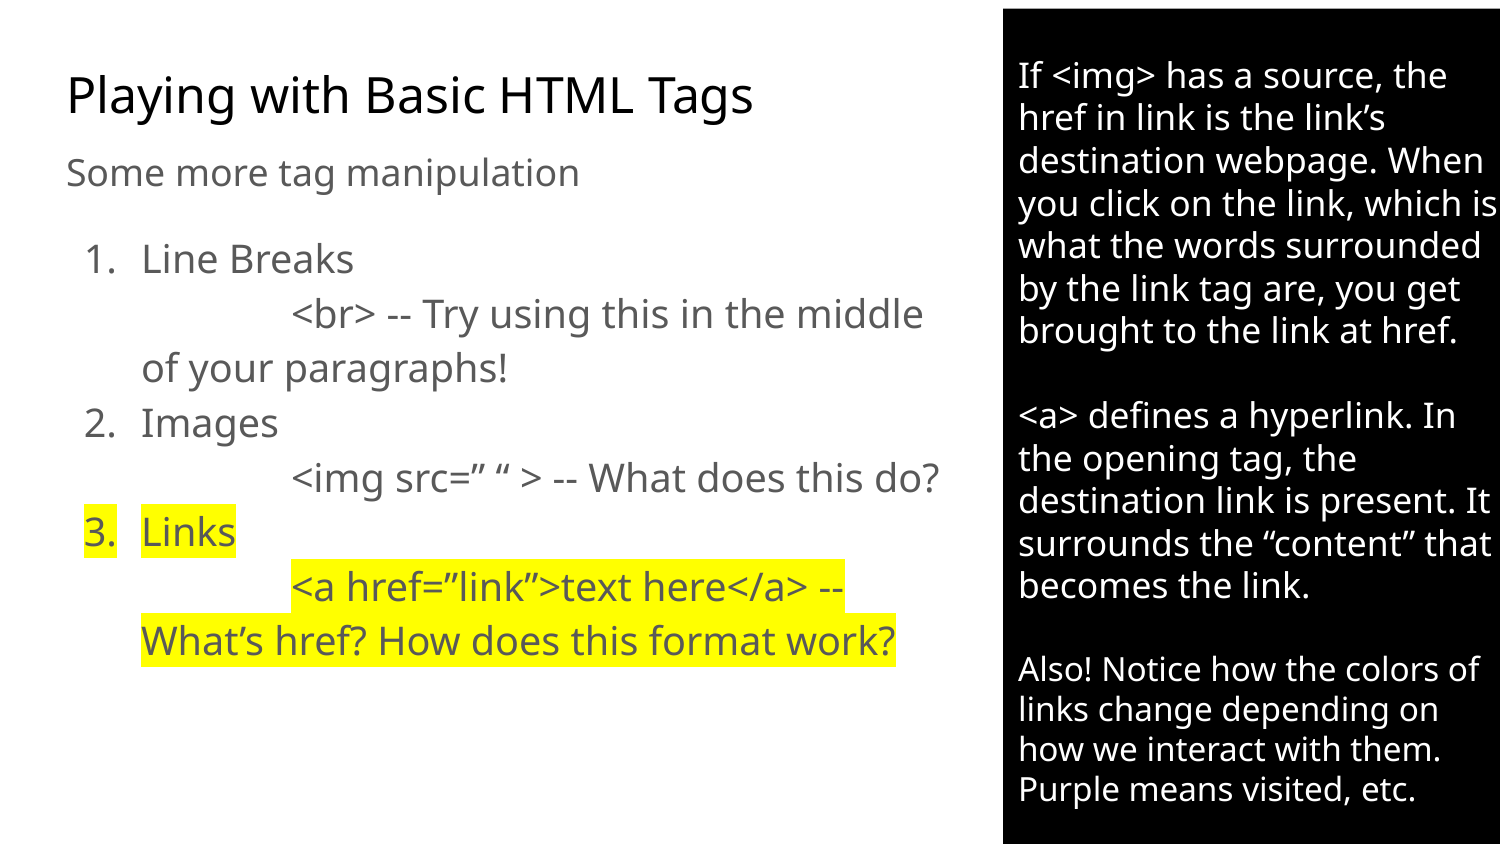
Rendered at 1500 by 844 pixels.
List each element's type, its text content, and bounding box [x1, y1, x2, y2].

title Playing with Basic HTML Tags [51, 14, 1003, 139]
list Some more tag manipulation Line Breaks <br> -- Try using this in the middle of your paragraphs! Images <img src=” “ > -- What does this do? Links <a href=”link”>text here</a> -- What’s href? How does this format work? [51, 127, 984, 798]
text_box If <img> has a source, the href in link is the link’s destination webpage. When you click on the link, which is what the words surrounded by the link tag are, you get brought to the link at href. <a> defines a hyperlink. In the opening tag, the destination link is present. It surrounds the “content” that becomes the link. Also! Notice how the colors of links change depending on how we interact with them. Purple means visited, etc. [1003, 8, 1500, 844]
